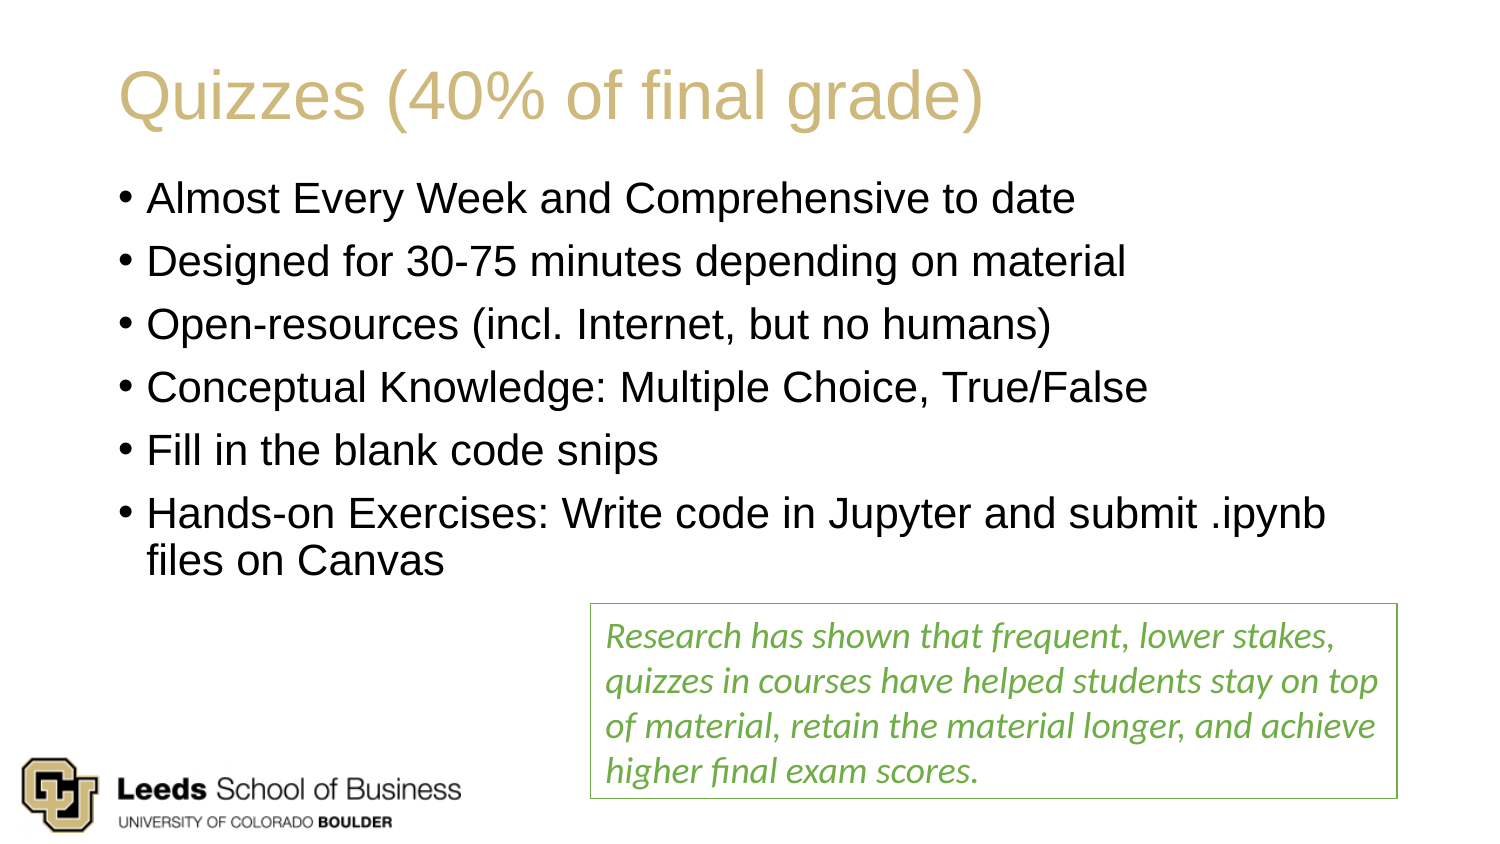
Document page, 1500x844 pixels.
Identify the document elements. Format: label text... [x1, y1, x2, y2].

text_box Research has shown that frequent, lower stakes, quizzes in courses have helped students stay on top of material, retain the material longer, and achieve higher final exam scores. [590, 603, 1397, 799]
title Quizzes (40% of final grade) [103, 44, 1397, 129]
list Almost Every Week and Comprehensive to date Designed for 30-75 minutes depending on material Open-resources (incl. Internet, but no humans) Conceptual Knowledge: Multiple Choice, True/False Fill in the blank code snips Hands-on Exercises: Write code in Jupyter and submit .ipynb files on Canvas [103, 160, 1397, 598]
picture [21, 757, 461, 833]
